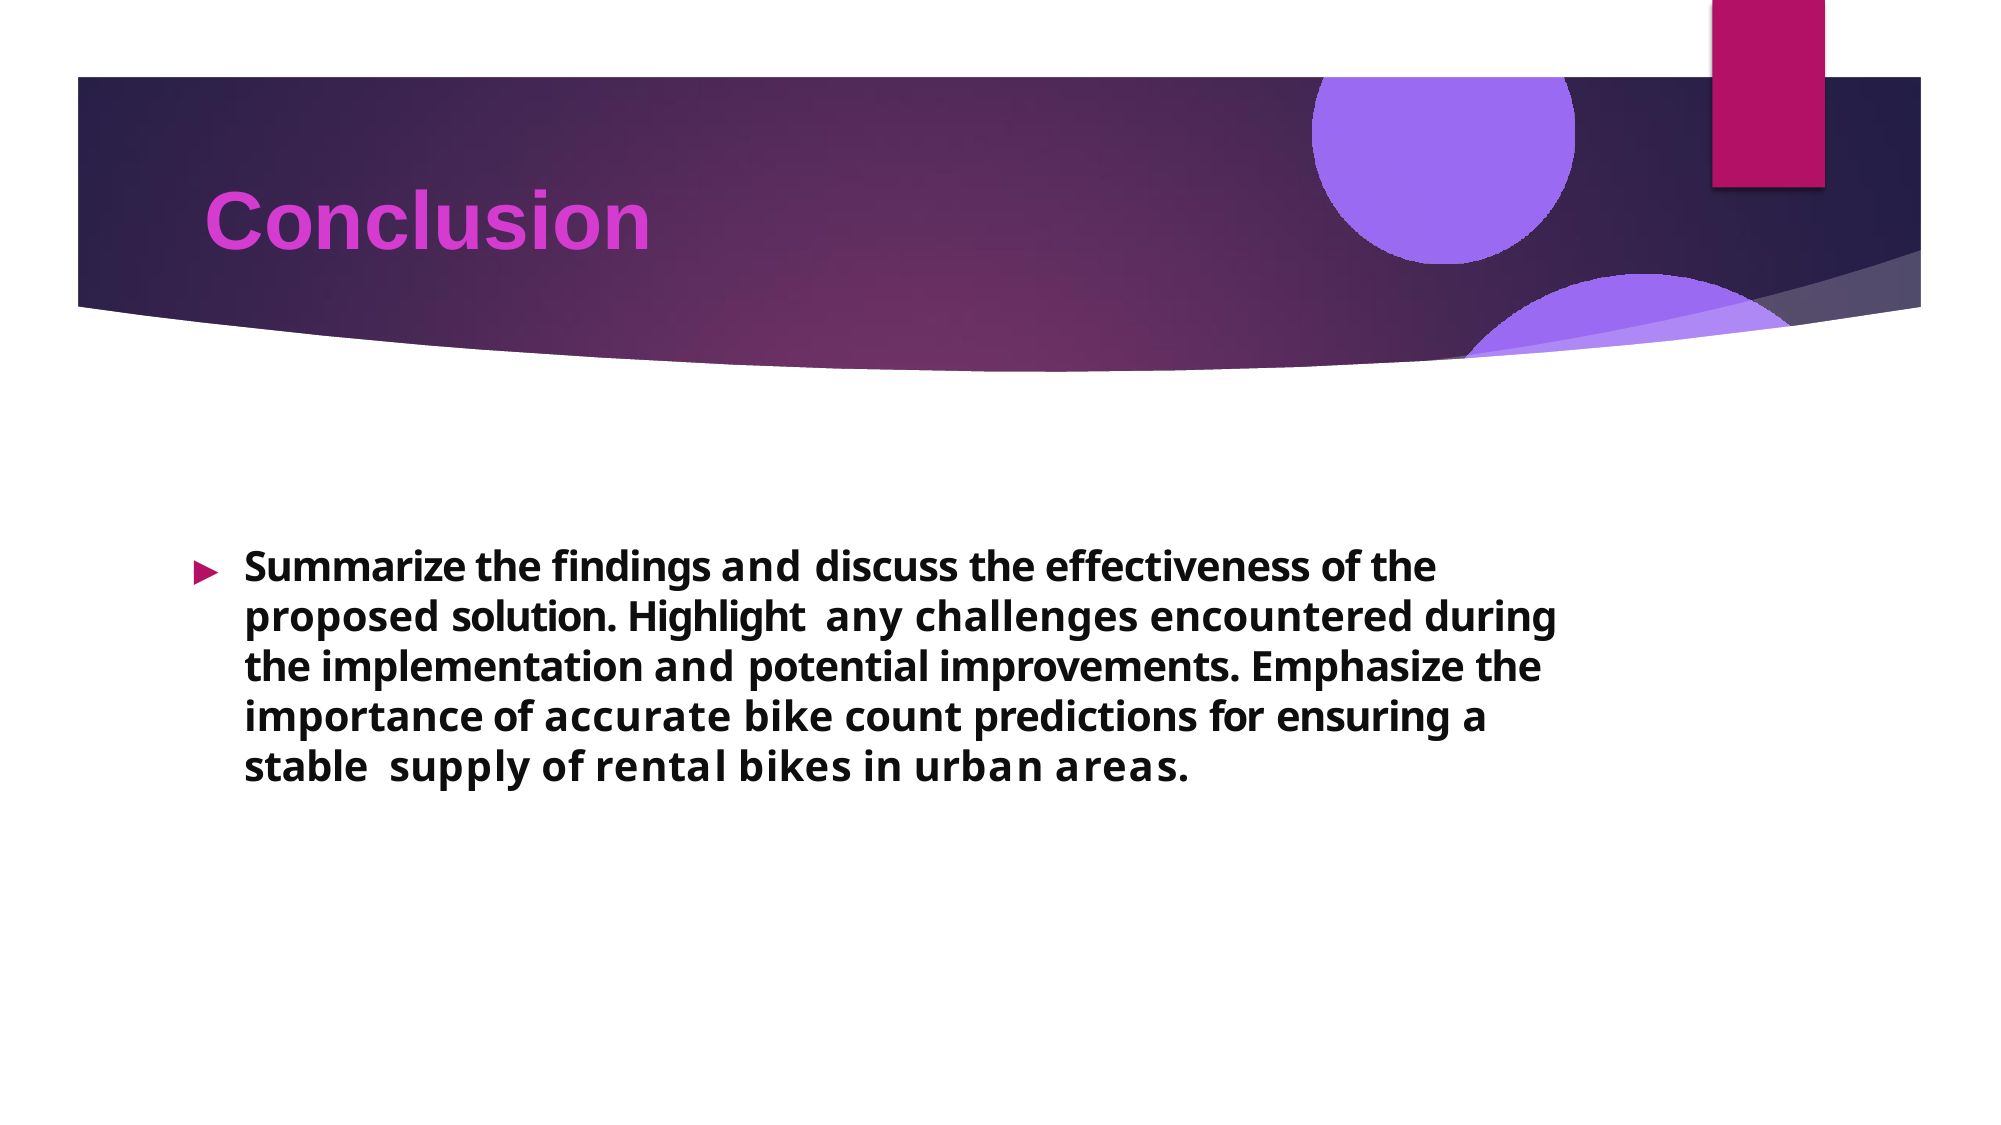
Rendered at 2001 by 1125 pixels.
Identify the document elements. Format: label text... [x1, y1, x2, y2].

title Conclusion [202, 164, 655, 355]
text_box ▶ Summarize the findings and discuss the effectiveness of the proposed solution. Highlight any challenges encountered during the implementation and potential improvements. Emphasize the importance of accurate bike count predictions for ensuring a stable supply of rental bikes in urban areas. [191, 537, 1611, 790]
picture [79, 0, 1920, 371]
